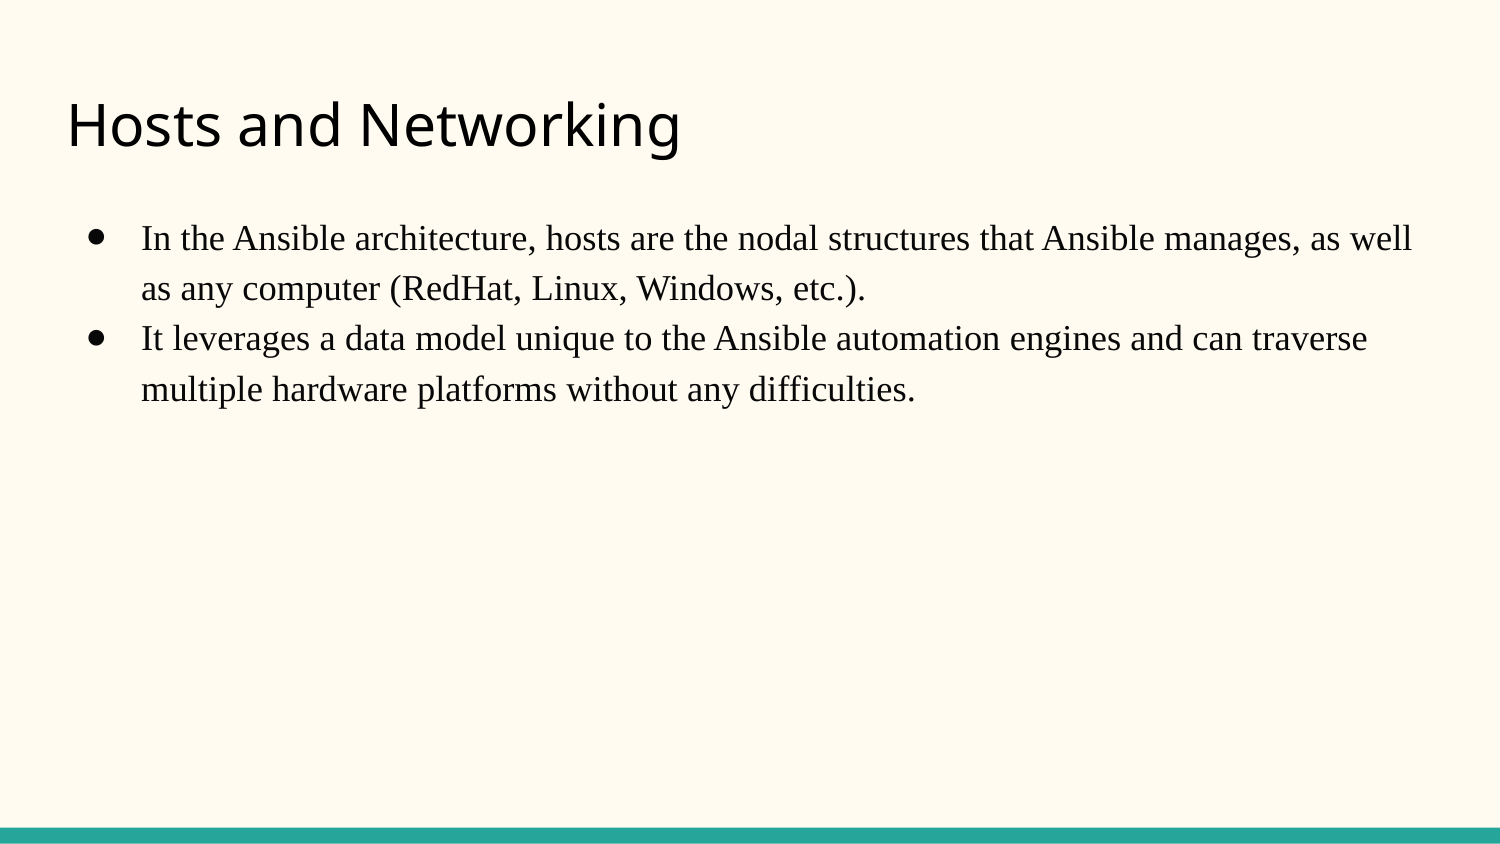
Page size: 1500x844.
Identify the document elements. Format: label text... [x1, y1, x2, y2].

title Hosts and Networking [51, 72, 1449, 174]
list In the Ansible architecture, hosts are the nodal structures that Ansible manages, as well as any computer (RedHat, Linux, Windows, etc.). It leverages a data model unique to the Ansible automation engines and can traverse multiple hardware platforms without any difficulties. [51, 192, 1449, 750]
